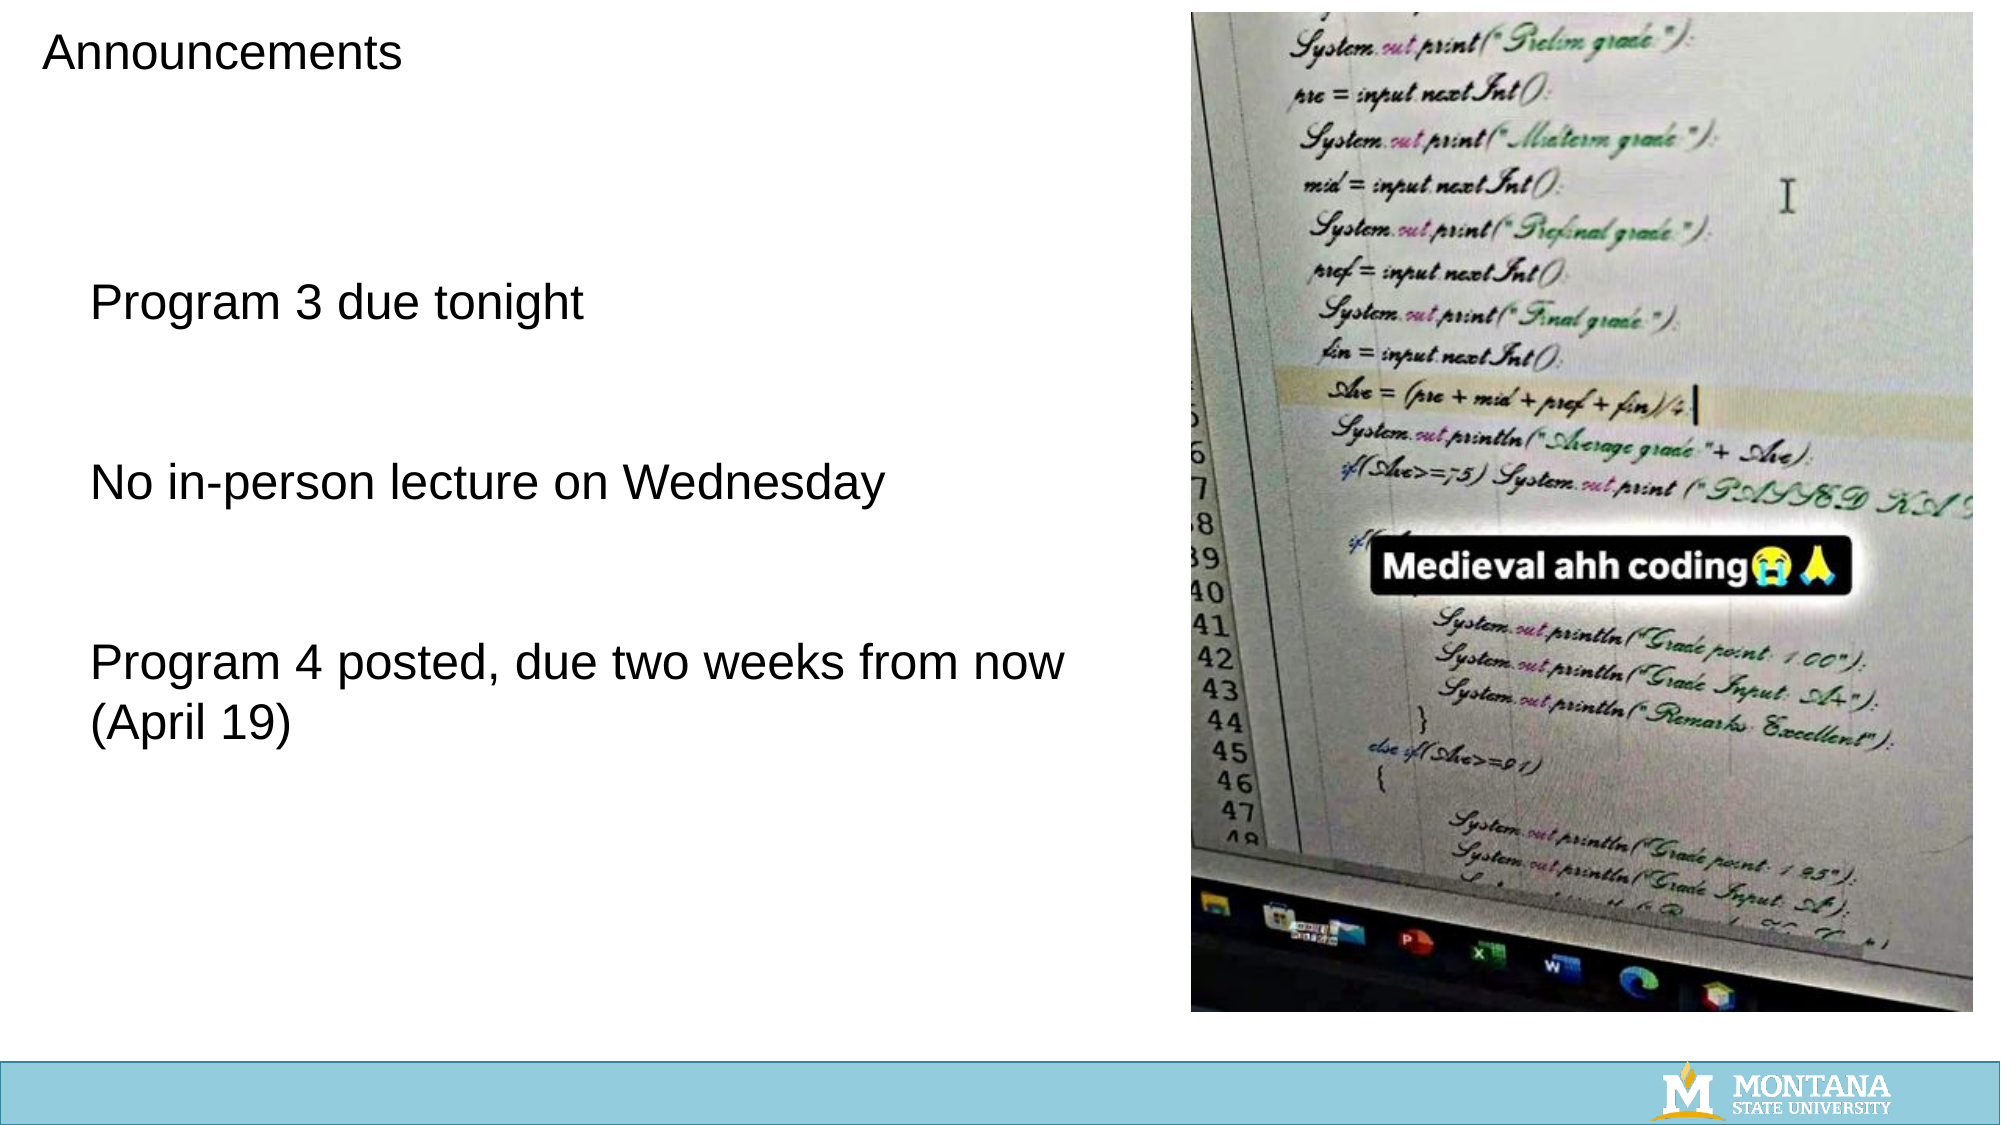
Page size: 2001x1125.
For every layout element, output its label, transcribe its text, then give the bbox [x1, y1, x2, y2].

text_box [0, 1060, 1647, 1125]
text_box Announcements [27, 12, 419, 88]
text_box Program 3 due tonight No in-person lecture on Wednesday Program 4 posted, due two weeks from now (April 19) [75, 262, 1150, 758]
picture [1649, 1060, 1892, 1122]
picture [1191, 11, 1974, 1013]
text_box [1892, 1060, 2000, 1125]
